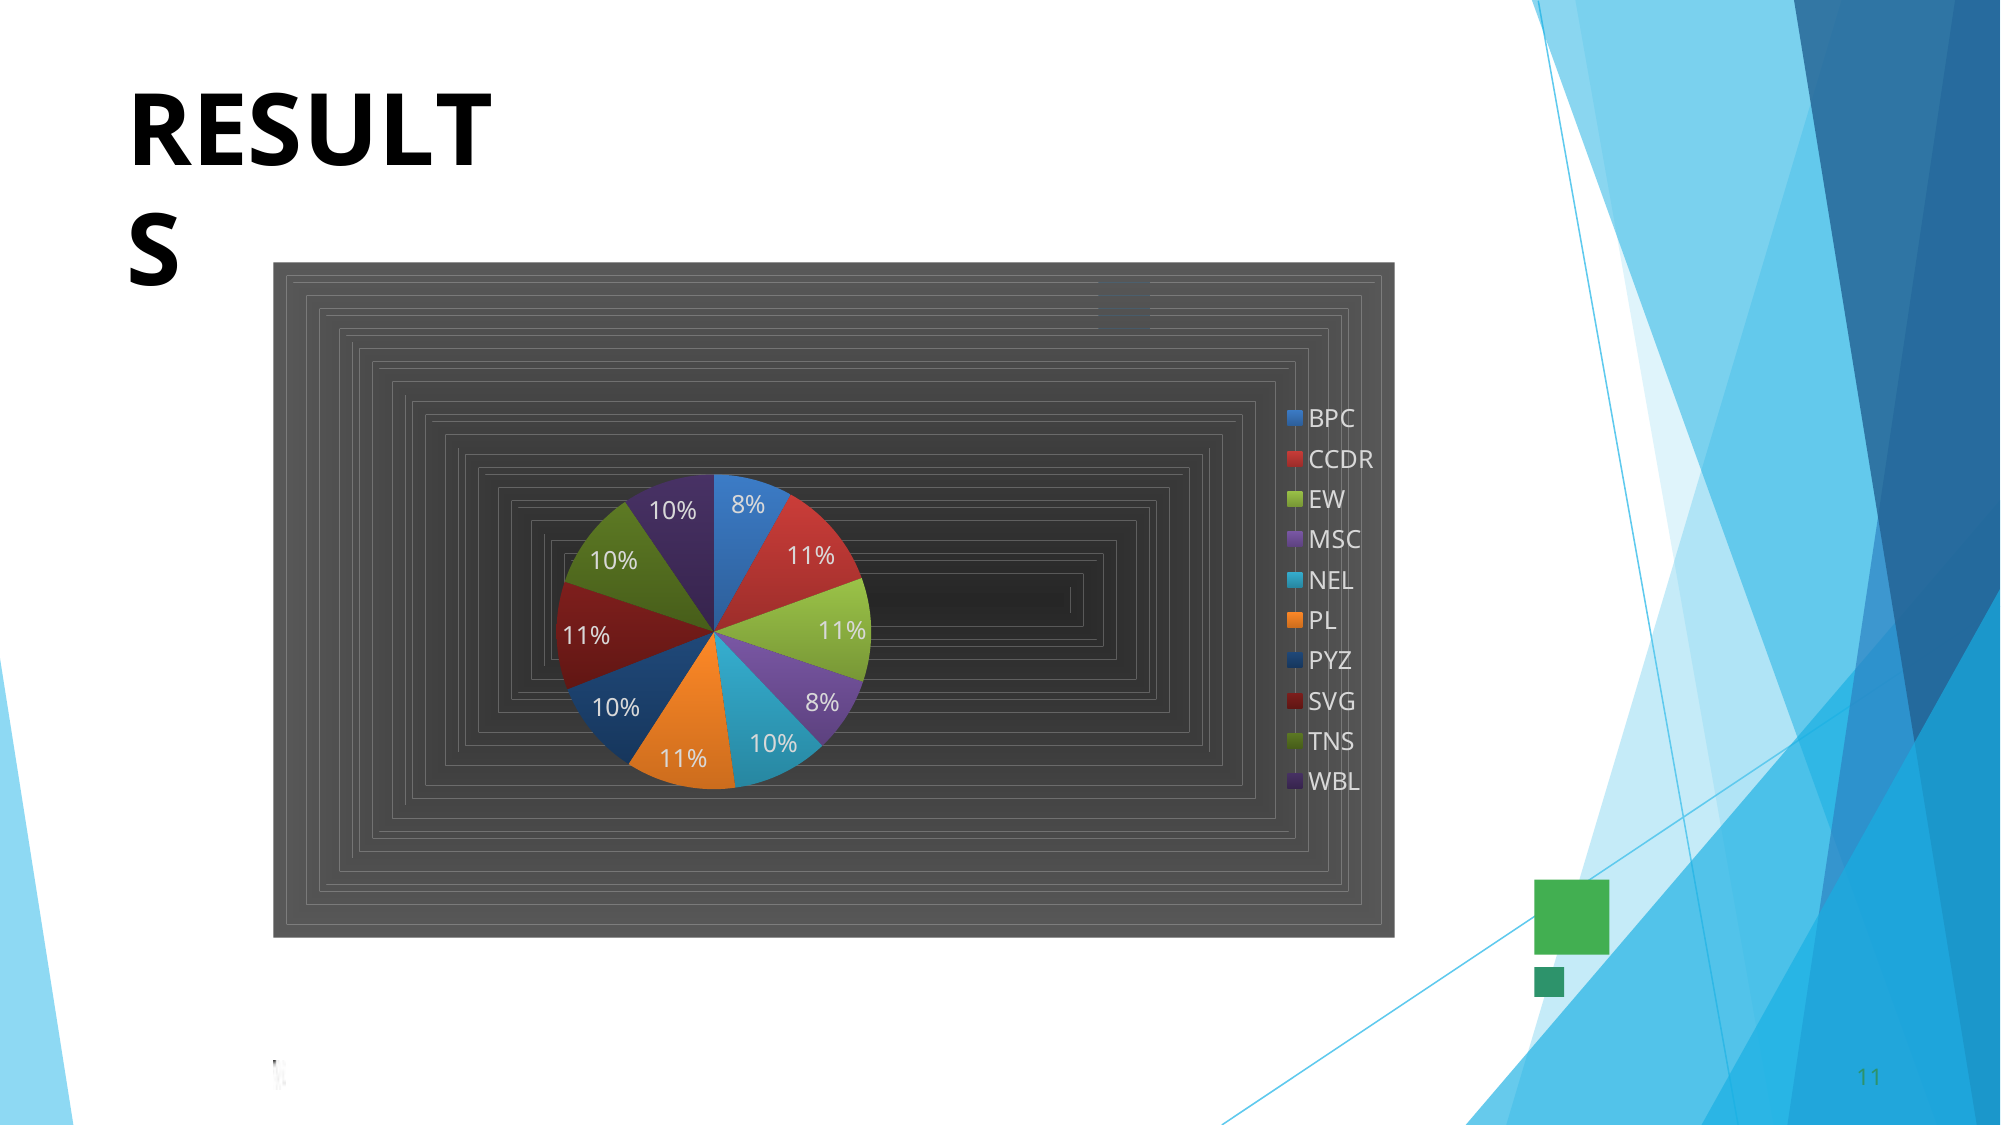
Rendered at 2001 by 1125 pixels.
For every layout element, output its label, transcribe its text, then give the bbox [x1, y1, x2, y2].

picture [273, 1060, 286, 1090]
title RESULTS [123, 62, 525, 306]
chart [273, 262, 1395, 938]
text_box [1534, 967, 1565, 997]
text_box [1534, 879, 1610, 955]
text_box 11 [1849, 1061, 1888, 1095]
